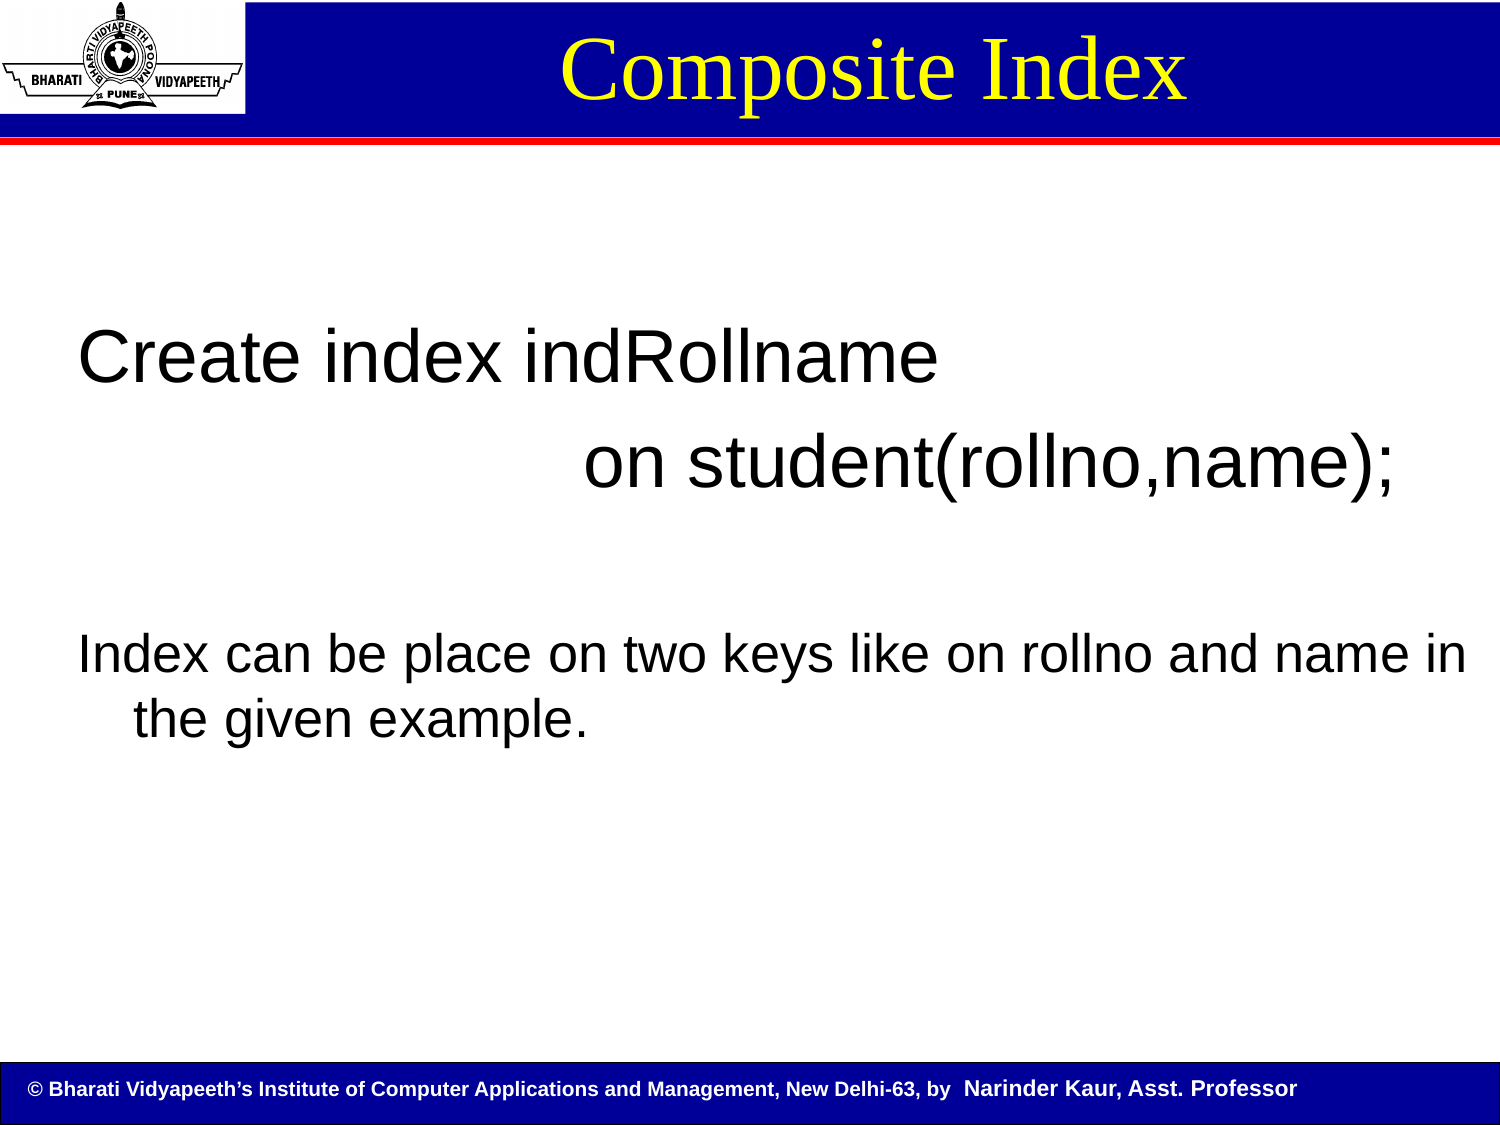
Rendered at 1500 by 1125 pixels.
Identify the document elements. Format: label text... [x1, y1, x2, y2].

title Composite Index [249, 0, 1500, 125]
picture [2, 2, 243, 109]
list Create index indRollname on student(rollno,name); Index can be place on two keys like on rollno and name in the given example. [62, 299, 1500, 901]
